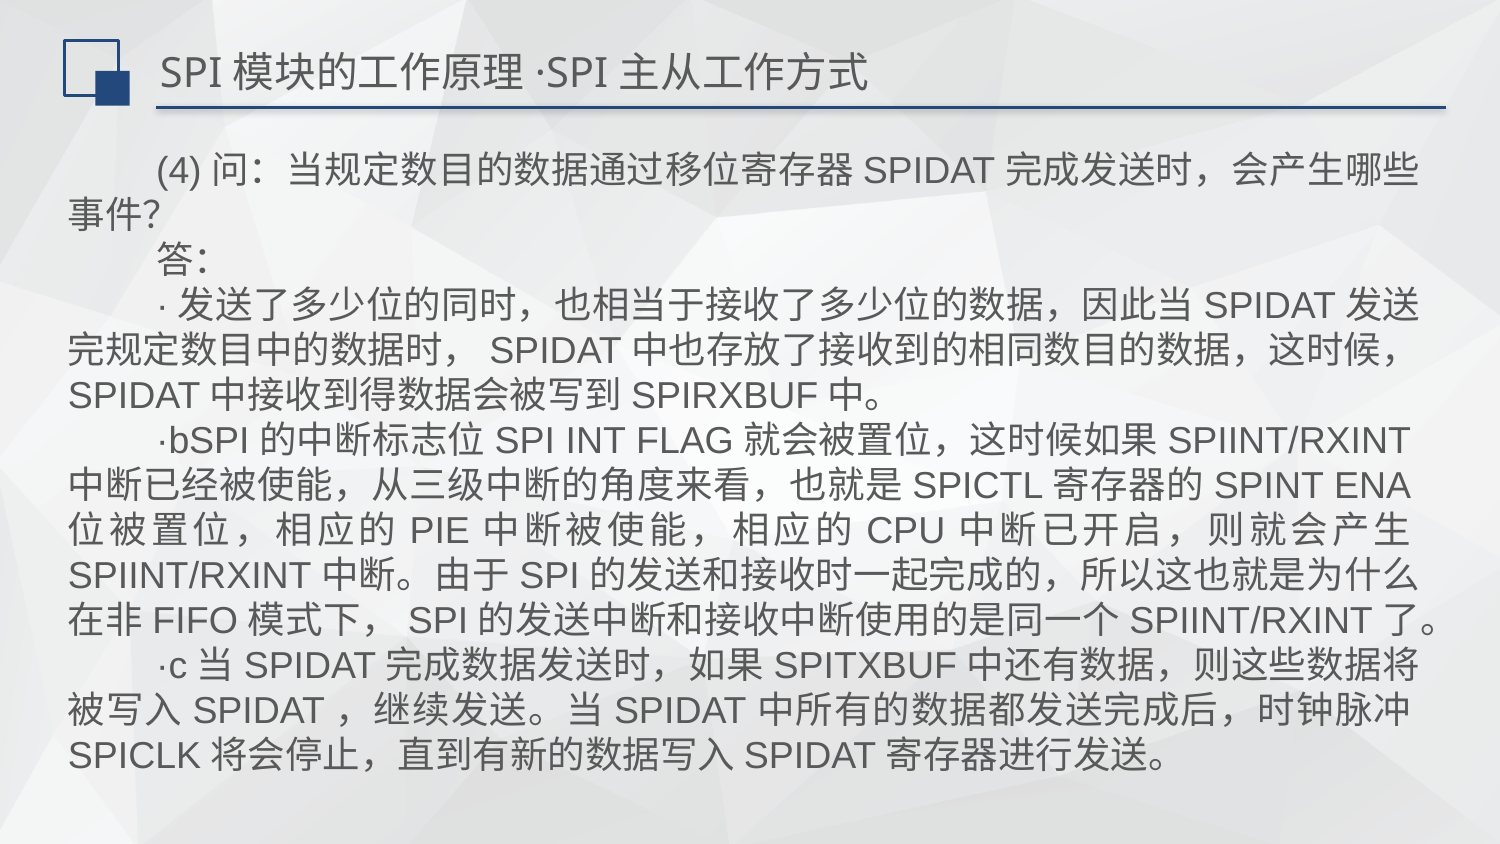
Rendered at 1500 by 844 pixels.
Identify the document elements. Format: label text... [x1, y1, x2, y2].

text_box (4)问：当规定数目的数据通过移位寄存器SPIDAT完成发送时，会产生哪些事件？ 答： ·发送了多少位的同时，也相当于接收了多少位的数据，因此当SPIDAT发送完规定数目中的数据时，SPIDAT中也存放了接收到的相同数目的数据，这时候，SPIDAT中接收到得数据会被写到SPIRXBUF中。 ·bSPI的中断标志位SPI INT FLAG就会被置位，这时候如果SPIINT/RXINT中断已经被使能，从三级中断的角度来看，也就是SPICTL寄存器的SPINT ENA位被置位，相应的PIE中断被使能，相应的CPU中断已开启，则就会产生SPIINT/RXINT中断。由于SPI的发送和接收时一起完成的，所以这也就是为什么在非FIFO模式下，SPI的发送中断和接收中断使用的是同一个SPIINT/RXINT了。 ·c当SPIDAT完成数据发送时，如果SPITXBUF中还有数据，则这些数据将被写入SPIDAT，继续发送。当SPIDAT中所有的数据都发送完成后，时钟脉冲SPICLK将会停止，直到有新的数据写入SPIDAT寄存器进行发送。 [53, 138, 1436, 784]
picture [0, 0, 1500, 844]
title SPI模块的工作原理·SPI主从工作方式 [148, 43, 1388, 99]
